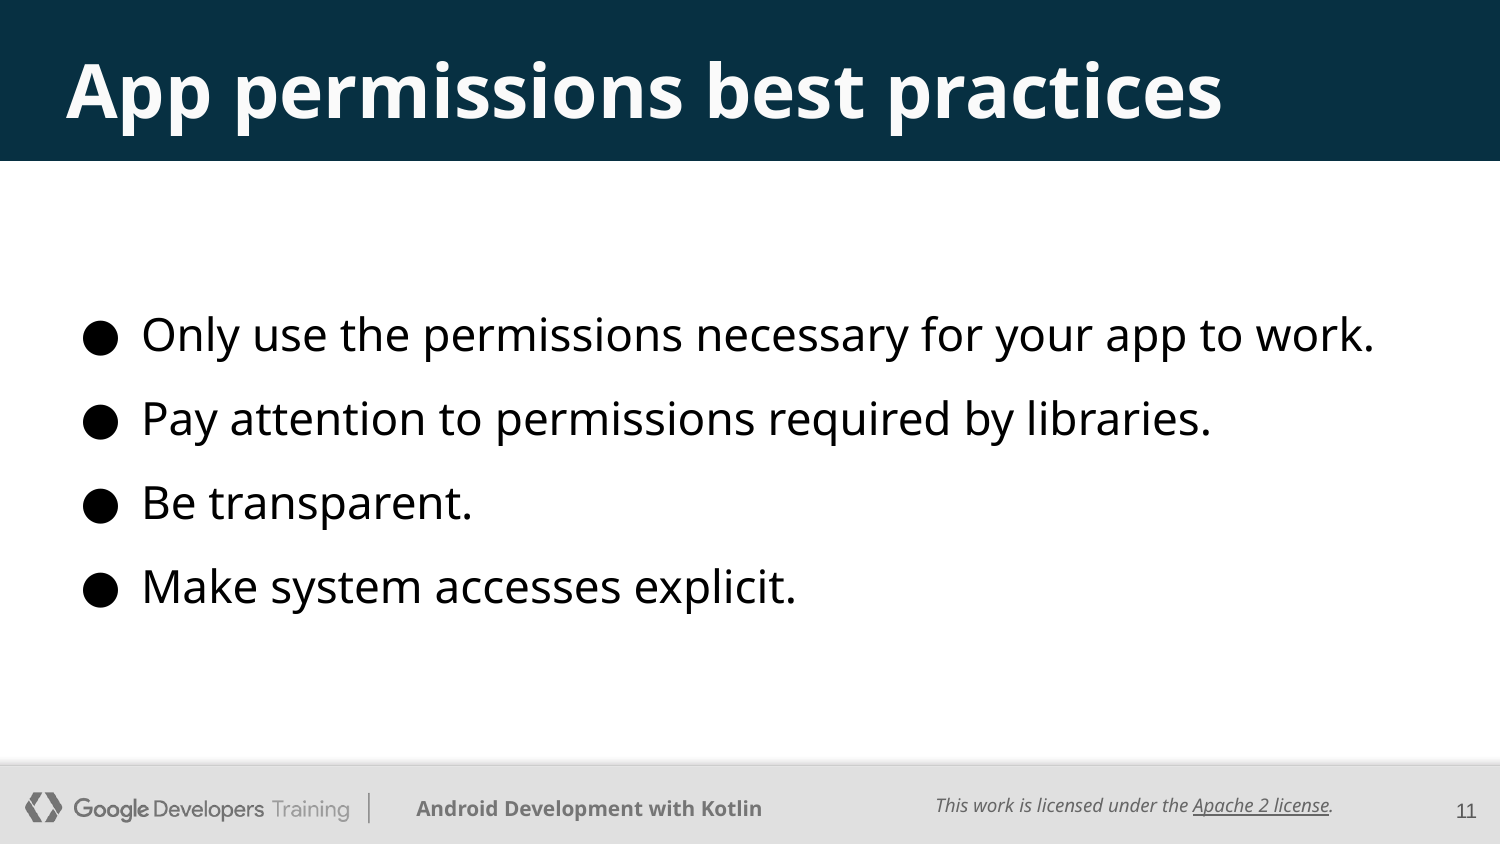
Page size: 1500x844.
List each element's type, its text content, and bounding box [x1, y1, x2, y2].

list Only use the permissions necessary for your app to work. Pay attention to permissions required by libraries. Be transparent. Make system accesses explicit. [51, 282, 1449, 751]
title App permissions best practices [51, 28, 1449, 122]
slide_number ‹#› [1402, 777, 1493, 842]
picture [0, 161, 1500, 844]
